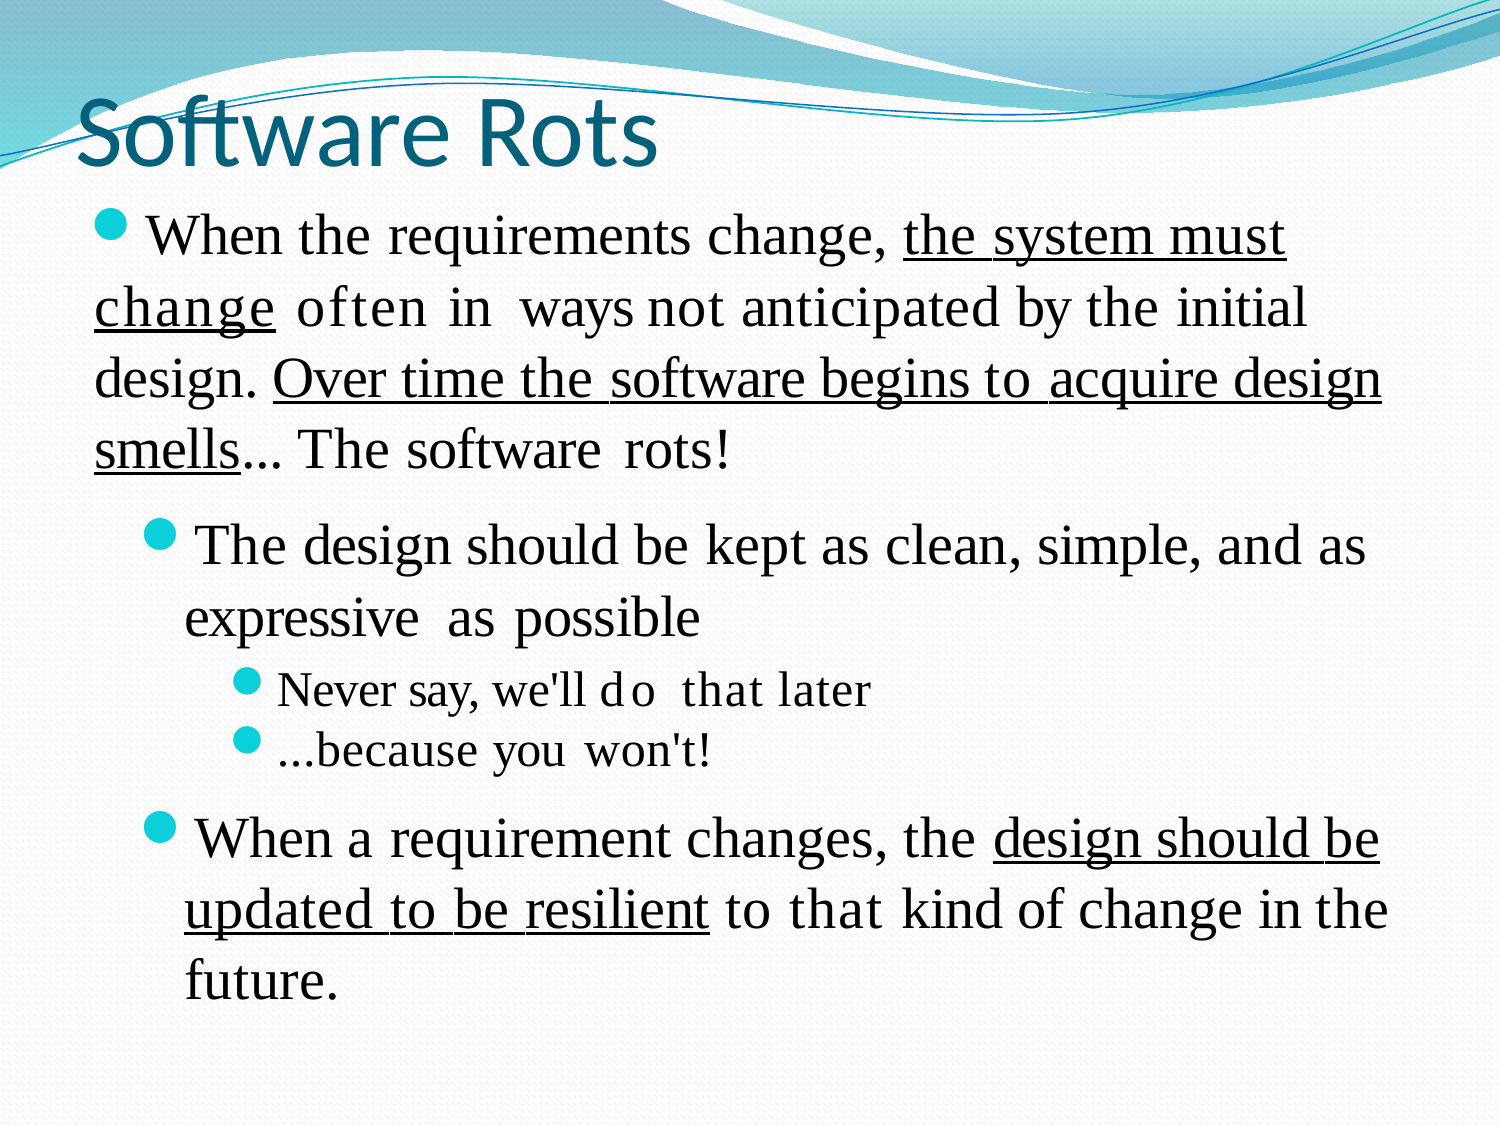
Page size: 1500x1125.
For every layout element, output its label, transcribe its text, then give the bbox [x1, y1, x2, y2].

title Software Rots [75, 0, 1425, 187]
list When the requirements change, the system must change often in ways not anticipated by the initial design. Over time the software begins to acquire design smells... The software rots! The design should be kept as clean, simple, and as expressive as possible Never say, we'll do that later ...because you won't! When a requirement changes, the design should be updated to be resilient to that kind of change in the future. [75, 187, 1425, 1038]
